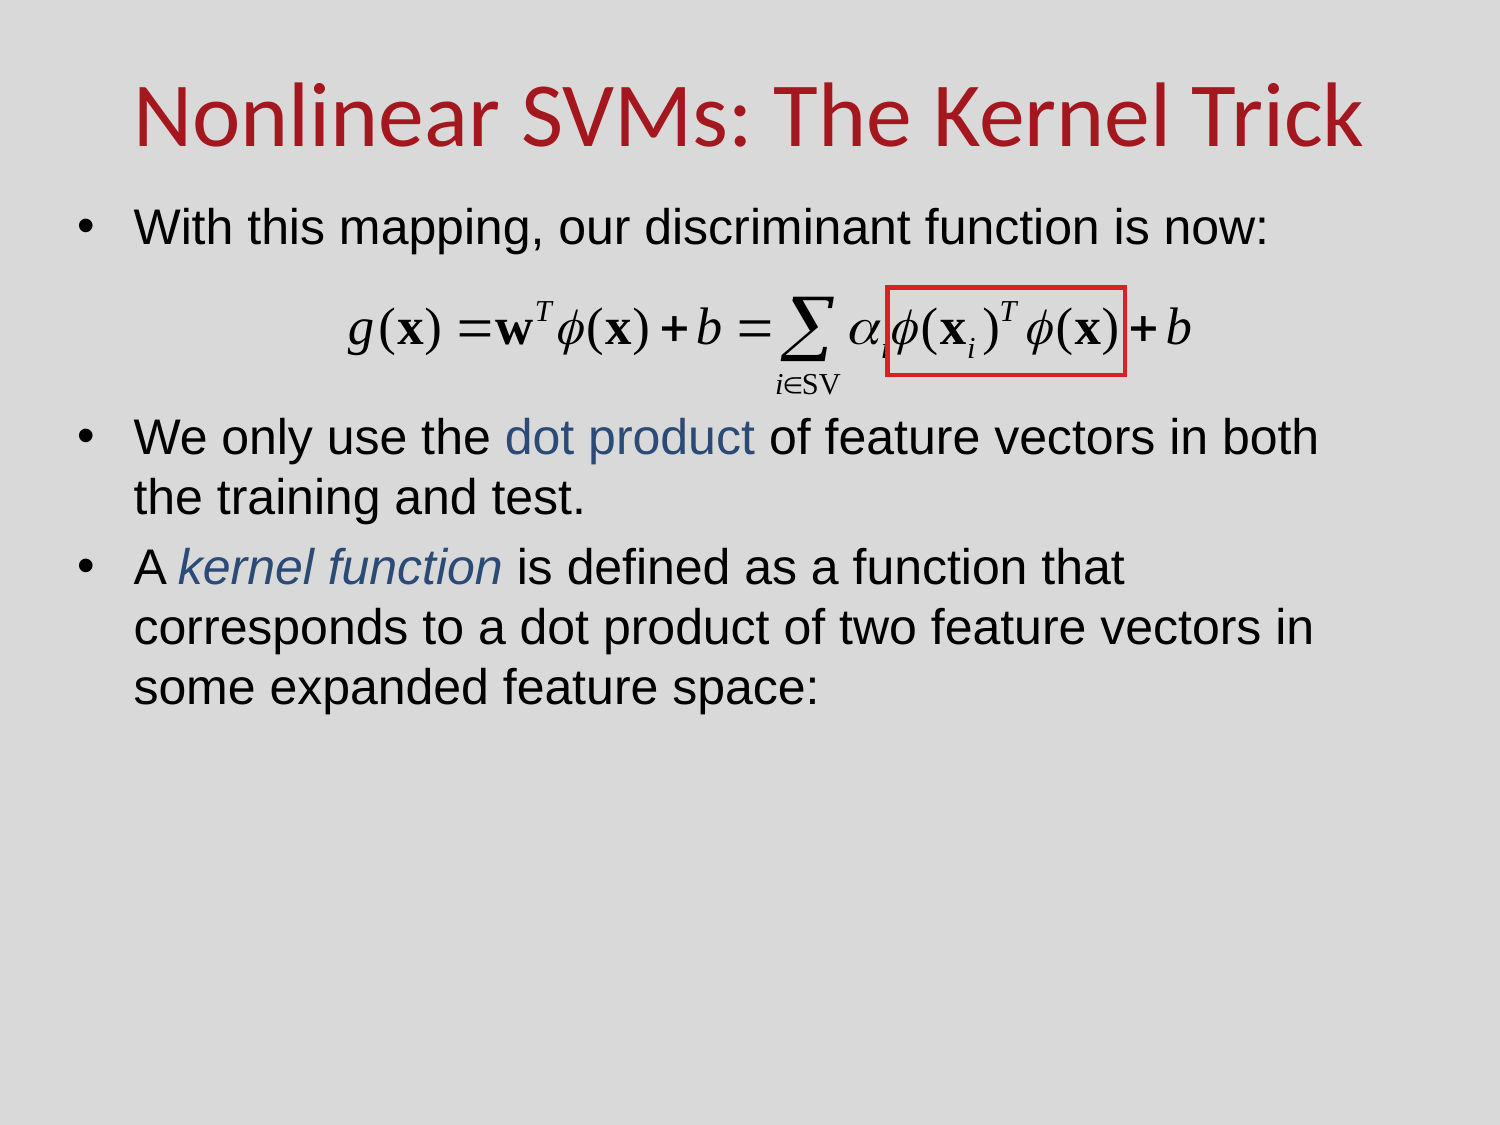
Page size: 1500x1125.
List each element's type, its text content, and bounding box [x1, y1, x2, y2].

title Nonlinear SVMs: The Kernel Trick [75, 45, 1425, 175]
text_box [0, 606, 1375, 719]
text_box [337, 287, 1203, 407]
text_box [62, 449, 1413, 600]
